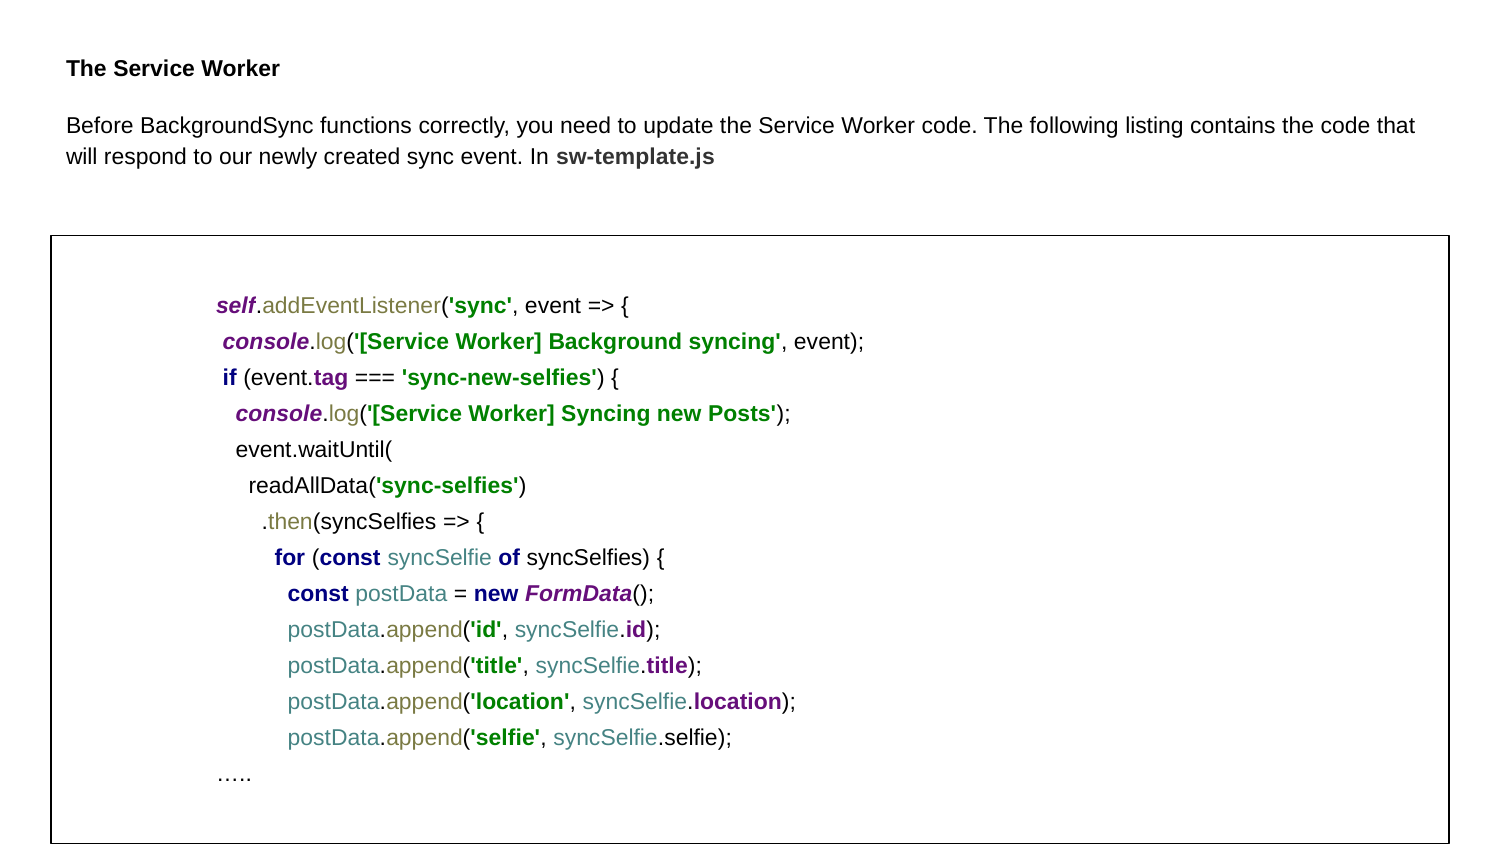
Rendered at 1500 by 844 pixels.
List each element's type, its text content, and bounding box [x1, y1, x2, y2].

title The Service Worker Before BackgroundSync functions correctly, you need to update the Service Worker code. The following listing contains the code that will respond to our newly created sync event. In sw-template.js [51, 34, 1449, 175]
list self.addEventListener('sync', event => { console.log('[Service Worker] Background syncing', event); if (event.tag === 'sync-new-selfies') { console.log('[Service Worker] Syncing new Posts'); event.waitUntil( readAllData('sync-selfies') .then(syncSelfies => { for (const syncSelfie of syncSelfies) { const postData = new FormData(); postData.append('id', syncSelfie.id); postData.append('title', syncSelfie.title); postData.append('location', syncSelfie.location); postData.append('selfie', syncSelfie.selfie); ….. [51, 235, 1449, 844]
